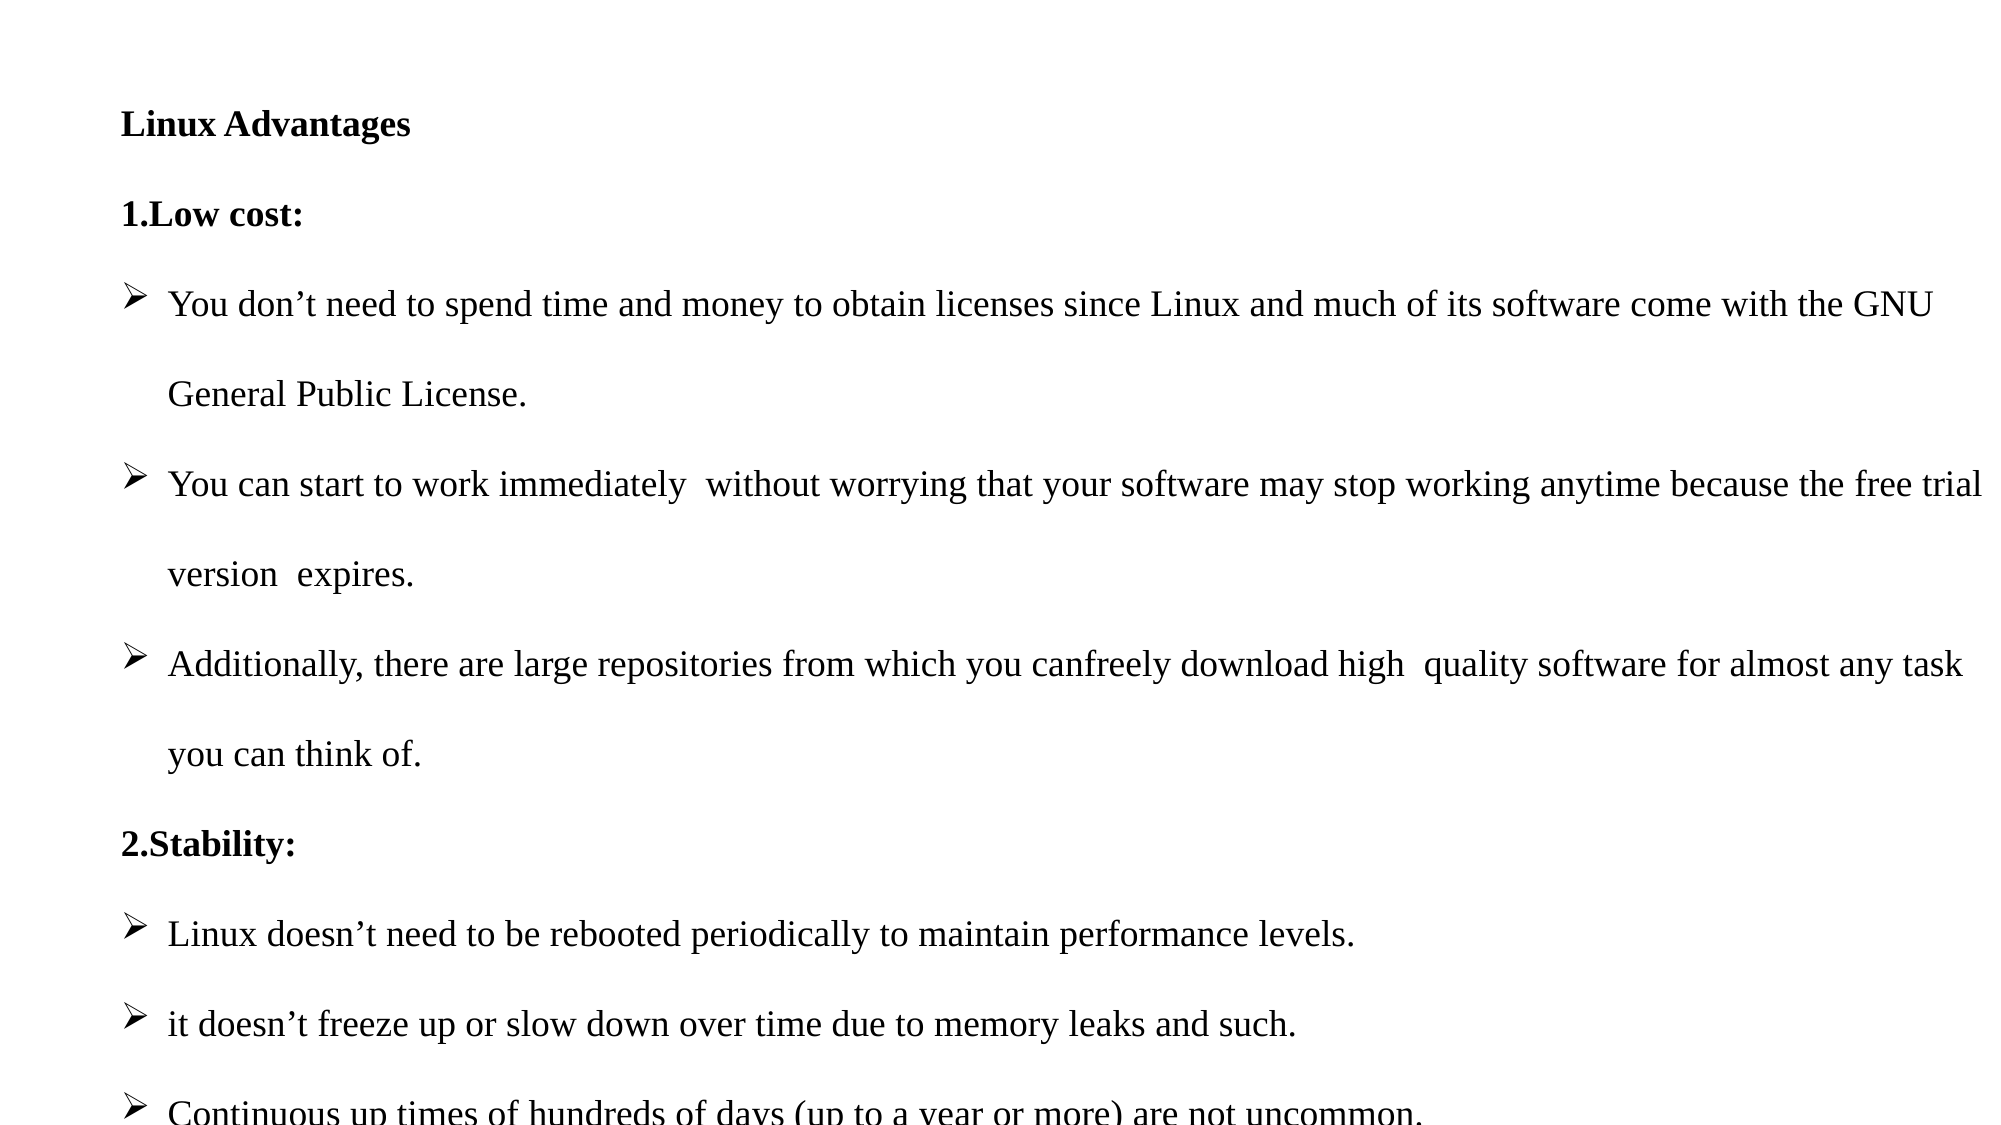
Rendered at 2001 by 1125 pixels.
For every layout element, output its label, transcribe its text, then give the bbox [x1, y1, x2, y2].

text_box Linux Advantages 1.Low cost: You don’t need to spend time and money to obtain licenses since Linux and much of its software come with the GNU General Public License. You can start to work immediately without worrying that your software may stop working anytime because the free trial version expires. Additionally, there are large repositories from which you canfreely download high quality software for almost any task you can think of. 2.Stability: Linux doesn’t need to be rebooted periodically to maintain performance levels. it doesn’t freeze up or slow down over time due to memory leaks and such. Continuous up times of hundreds of days (up to a year or more) are not uncommon. [106, 46, 2000, 1125]
